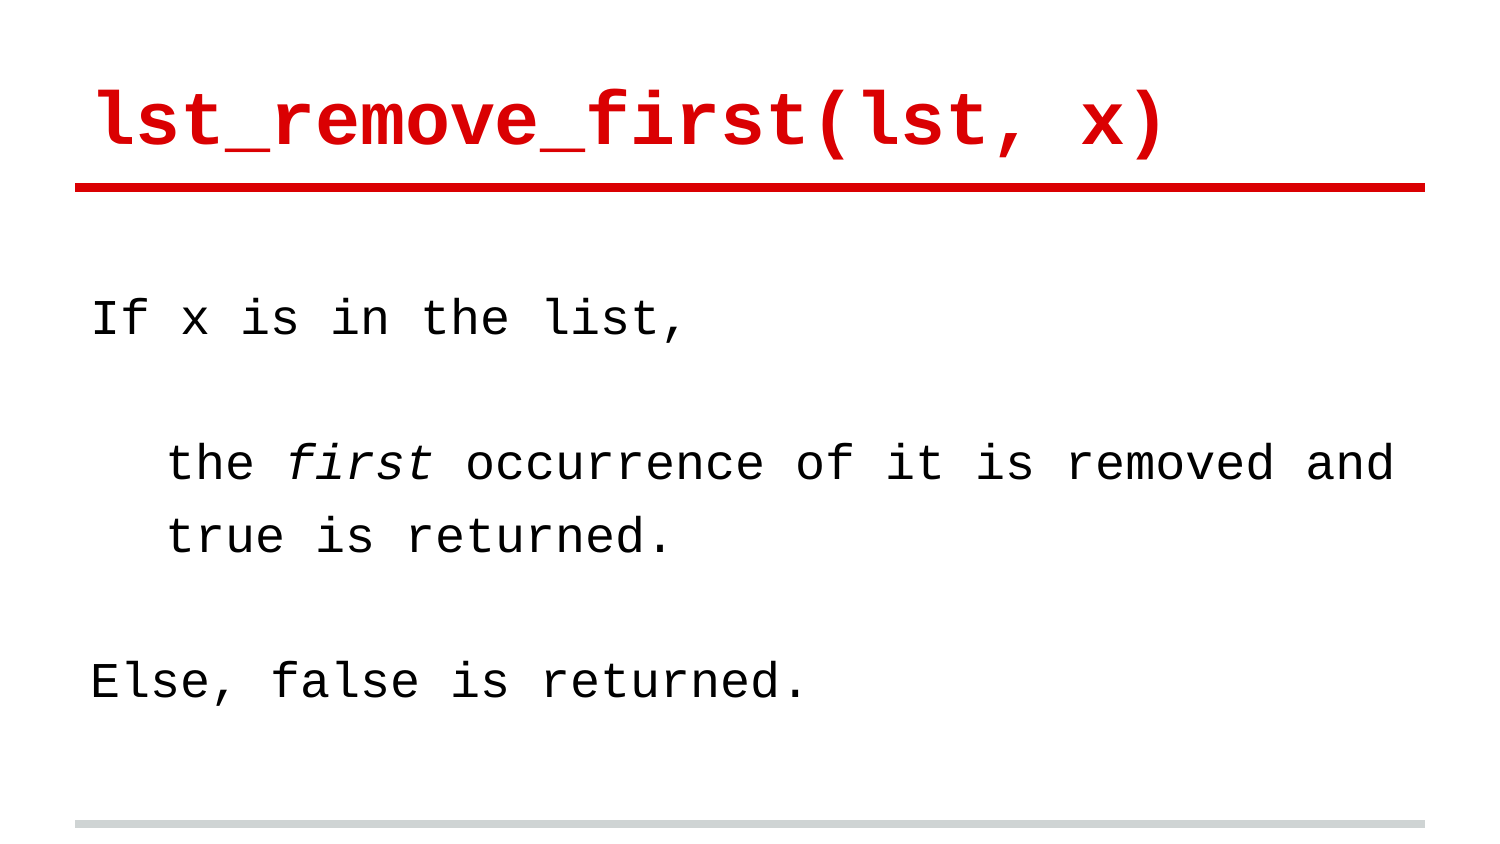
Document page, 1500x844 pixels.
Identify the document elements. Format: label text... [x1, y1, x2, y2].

title lst_remove_first(lst, x) [75, 33, 1425, 175]
list If x is in the list, the first occurrence of it is removed and true is returned. Else, false is returned. [75, 196, 1425, 808]
